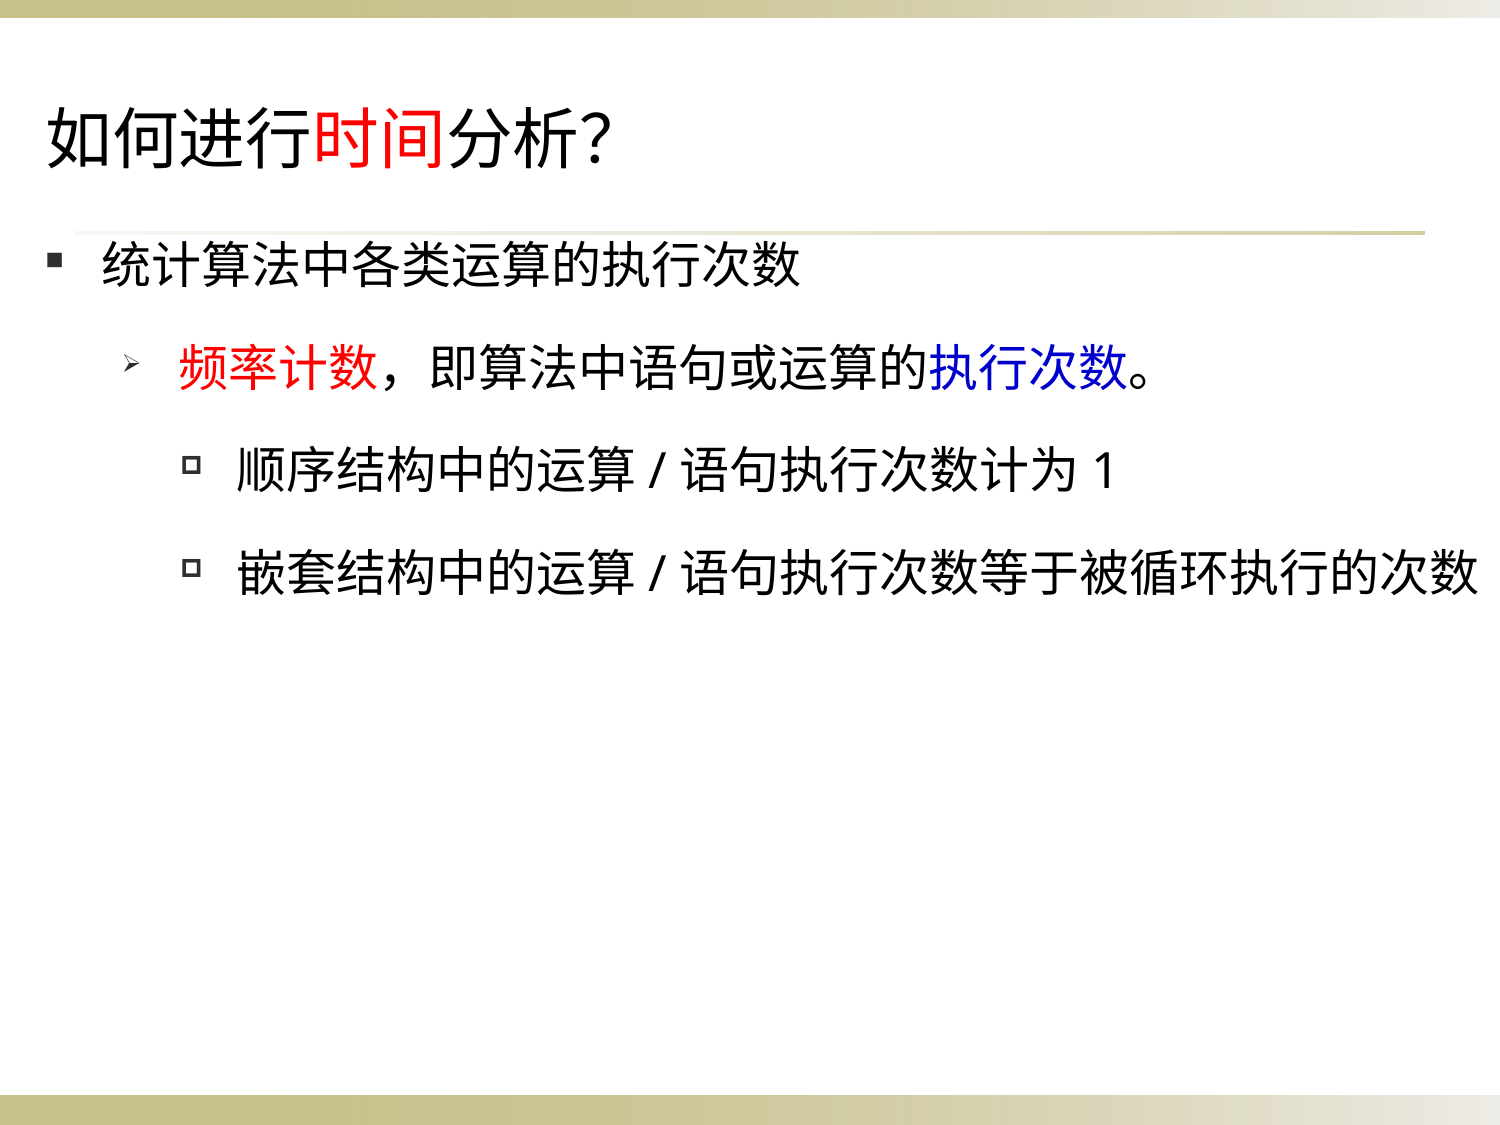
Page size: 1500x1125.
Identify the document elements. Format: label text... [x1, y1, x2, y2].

title 如何进行时间分析？ [30, 79, 1381, 196]
list 统计算法中各类运算的执行次数 频率计数，即算法中语句或运算的执行次数。 顺序结构中的运算/语句执行次数计为1 嵌套结构中的运算/语句执行次数等于被循环执行的次数 [30, 196, 1496, 1059]
